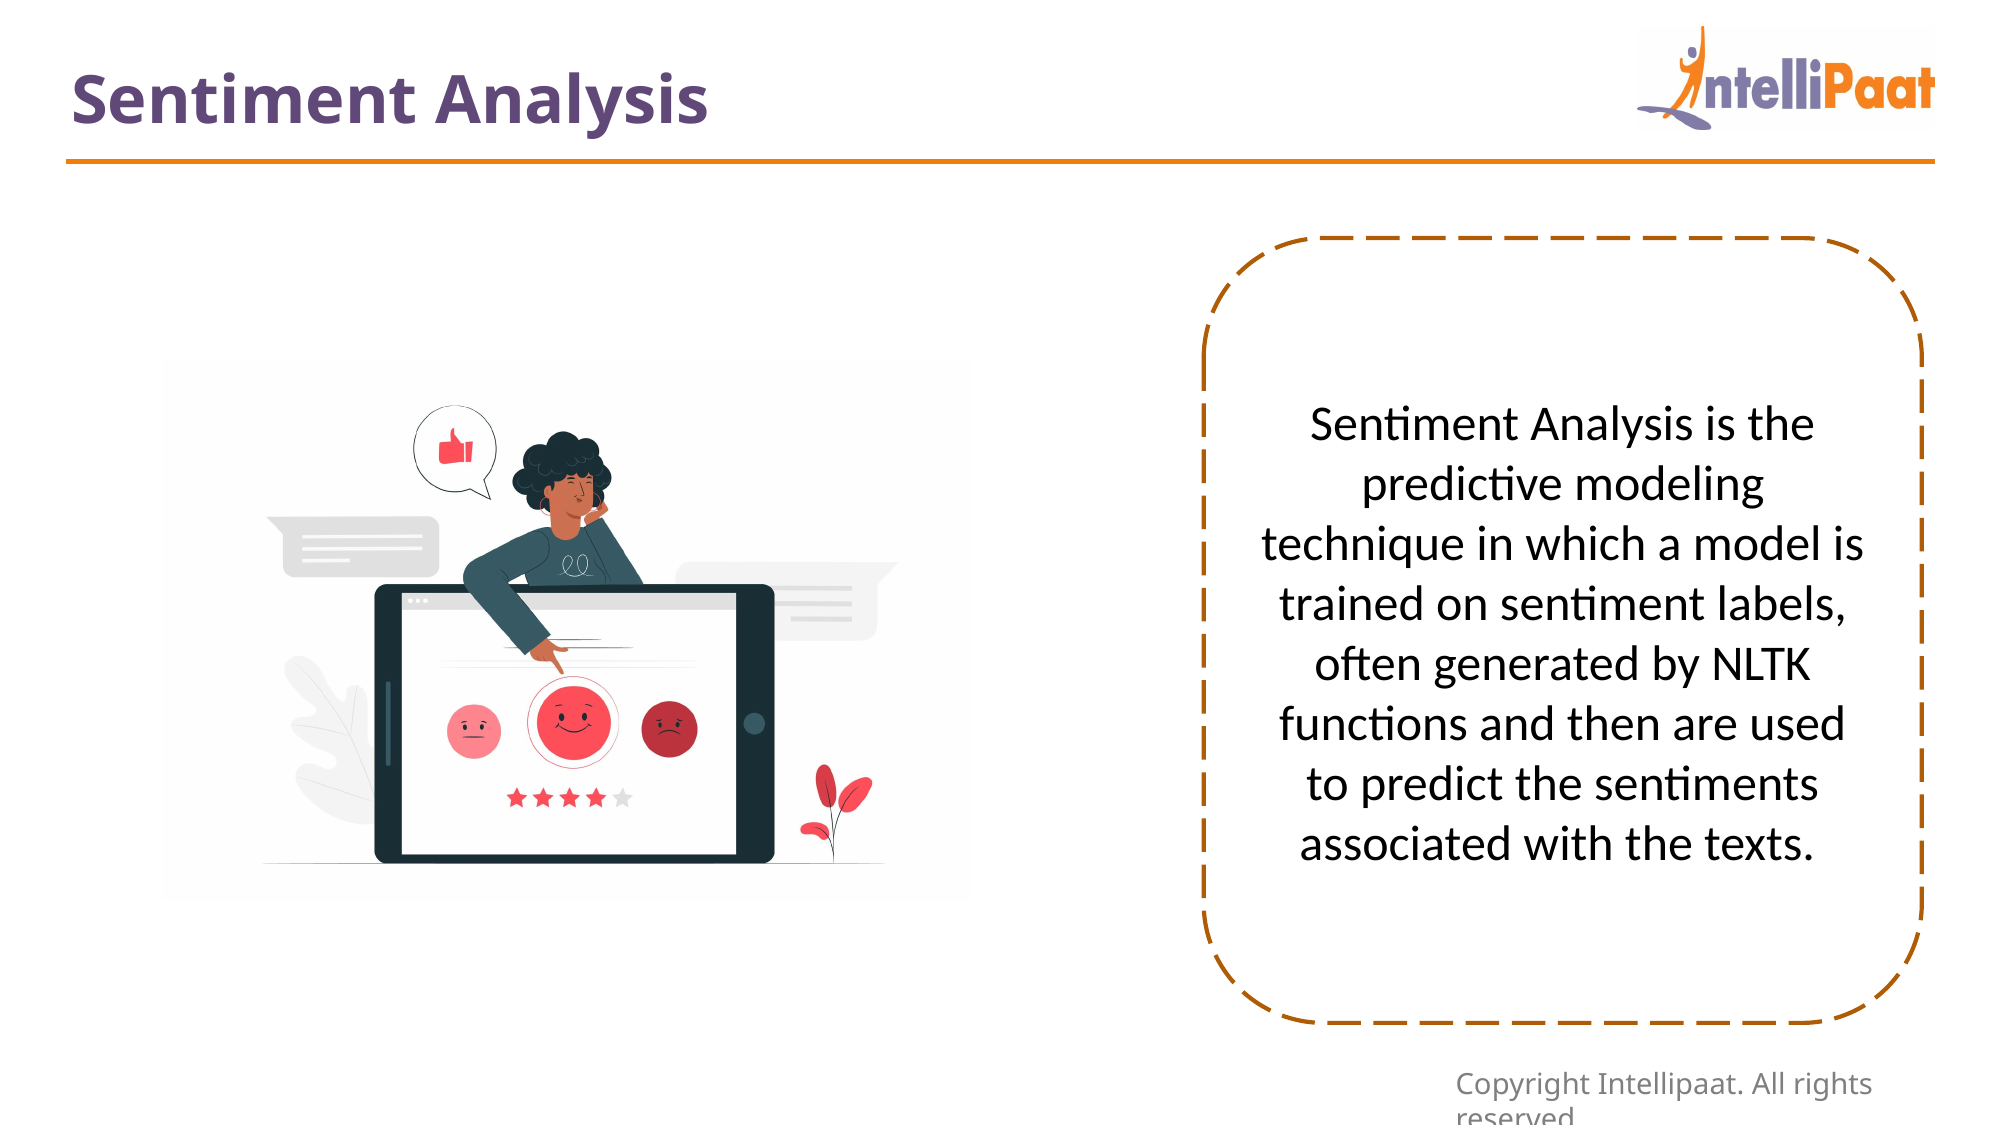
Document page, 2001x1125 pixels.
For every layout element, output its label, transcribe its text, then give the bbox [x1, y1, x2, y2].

picture [1637, 26, 1935, 130]
text_box Sentiment Analysis [71, 33, 1492, 160]
picture [161, 360, 973, 901]
text_box Sentiment Analysis is the predictive modeling technique in which a model is trained on sentiment labels, often generated by NLTK functions and then are used to predict the sentiments associated with the texts. [1203, 238, 1922, 1023]
